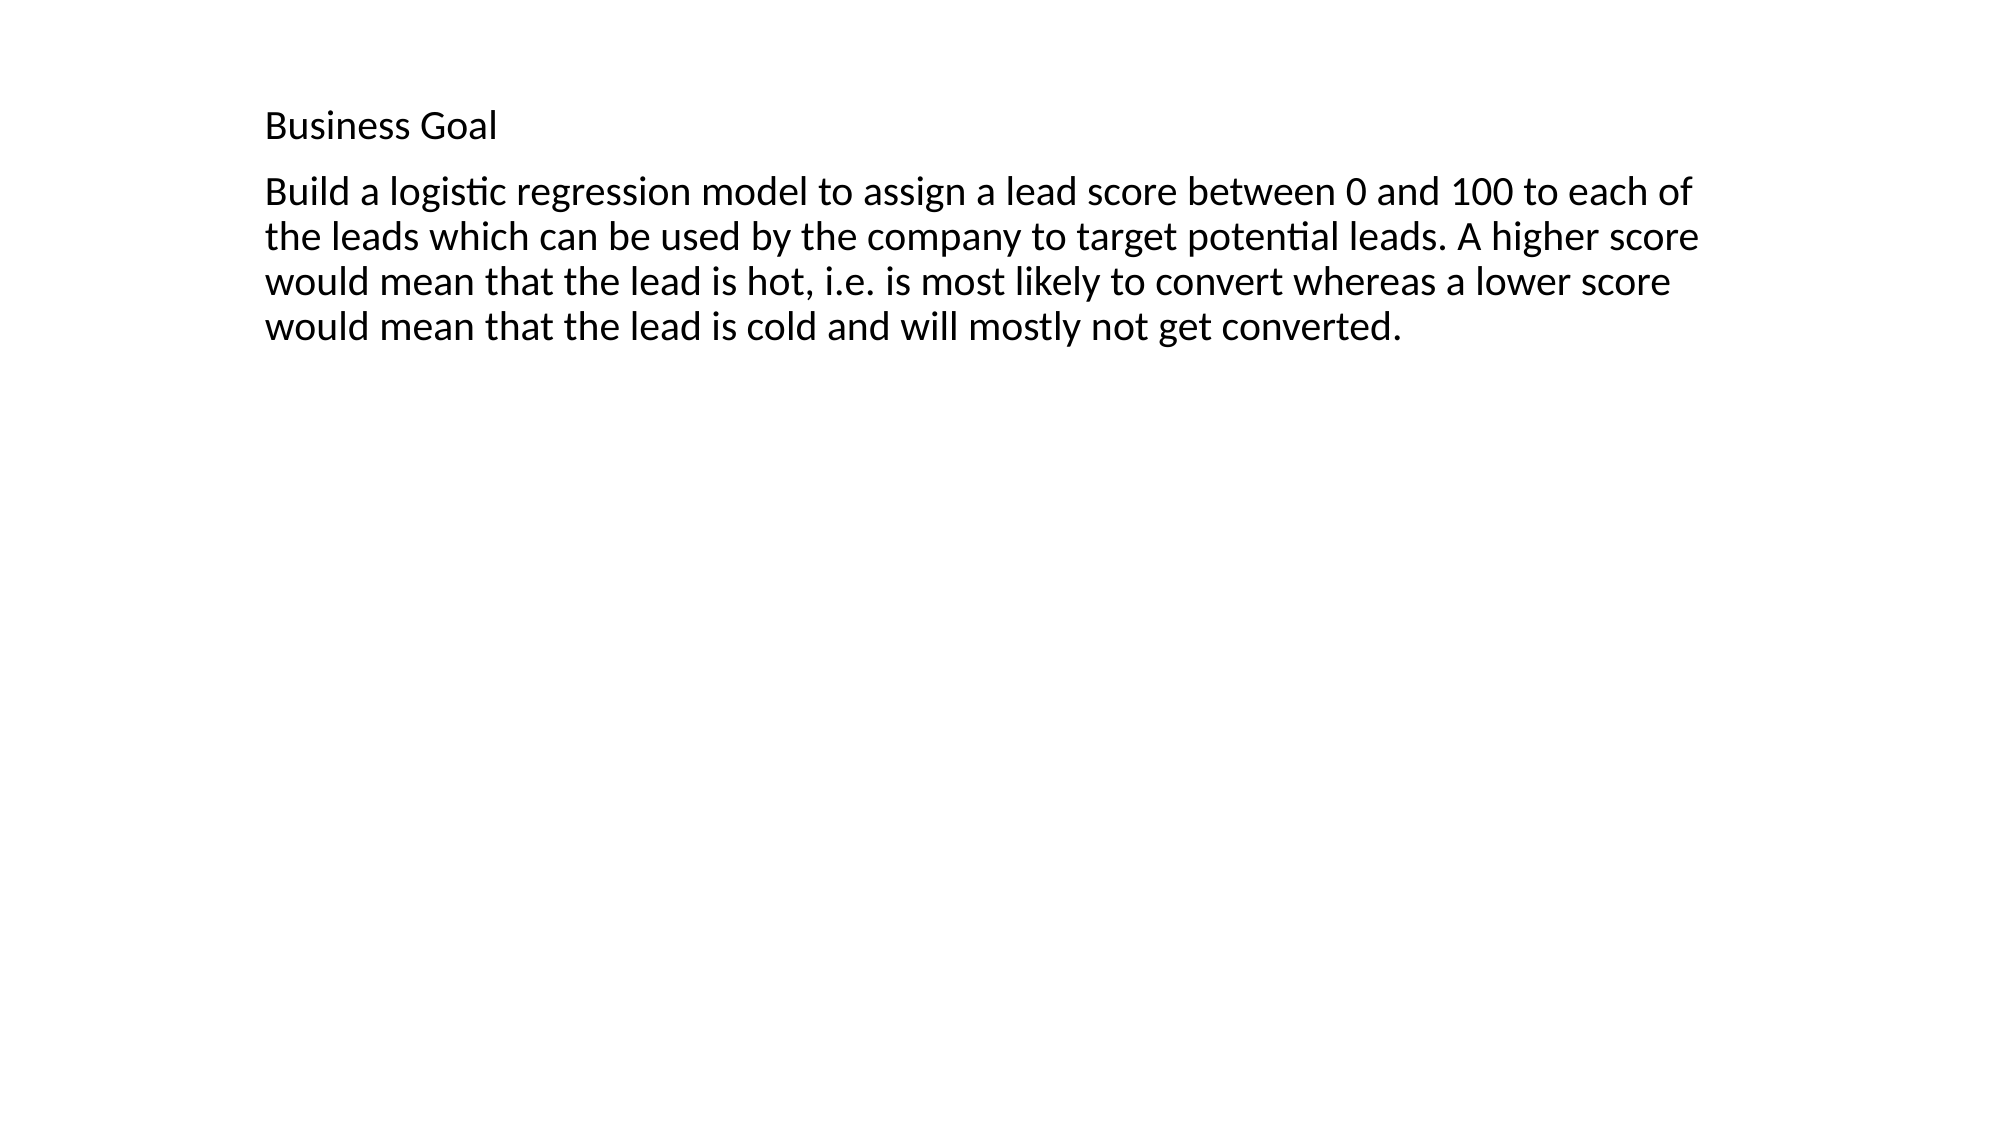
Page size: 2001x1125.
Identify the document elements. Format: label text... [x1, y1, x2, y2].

subtitle Business Goal Build a logistic regression model to assign a lead score between 0 and 100 to each of the leads which can be used by the company to target potential leads. A higher score would mean that the lead is hot, i.e. is most likely to convert whereas a lower score would mean that the lead is cold and will mostly not get converted. [249, 96, 1750, 863]
